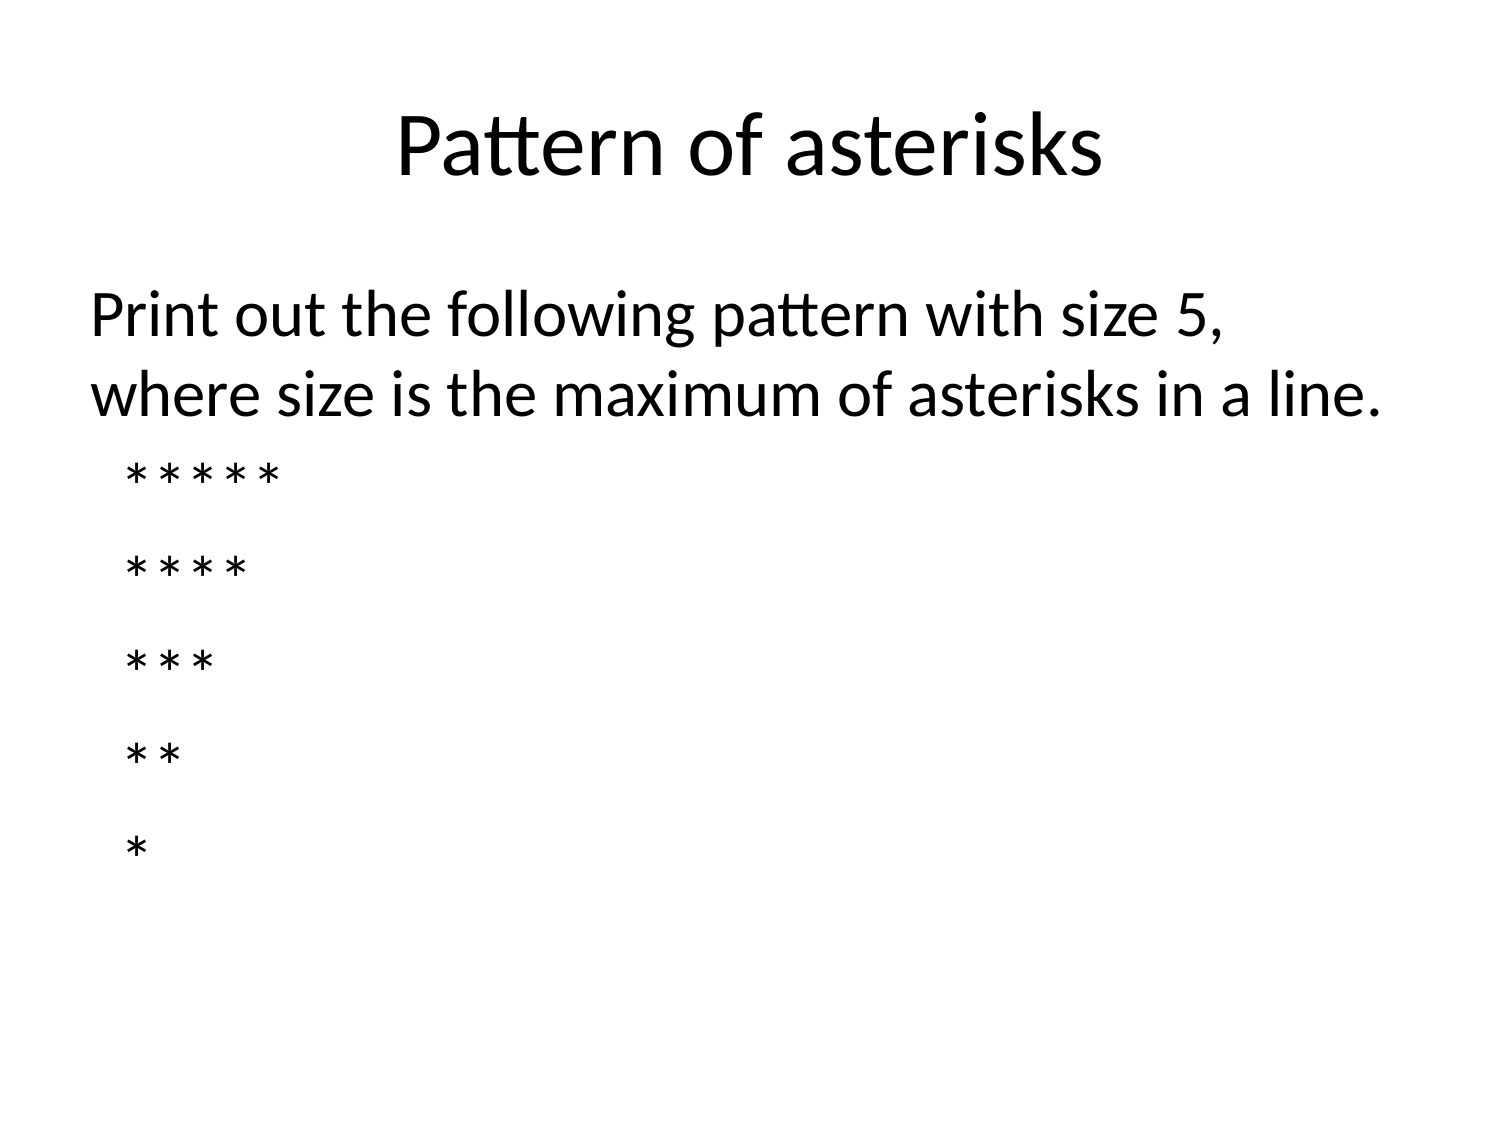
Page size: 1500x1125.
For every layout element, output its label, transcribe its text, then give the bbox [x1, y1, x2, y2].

title Pattern of asterisks [75, 45, 1425, 233]
list Print out the following pattern with size 5, where size is the maximum of asterisks in a line. ***** **** *** ** * [75, 262, 1425, 1005]
